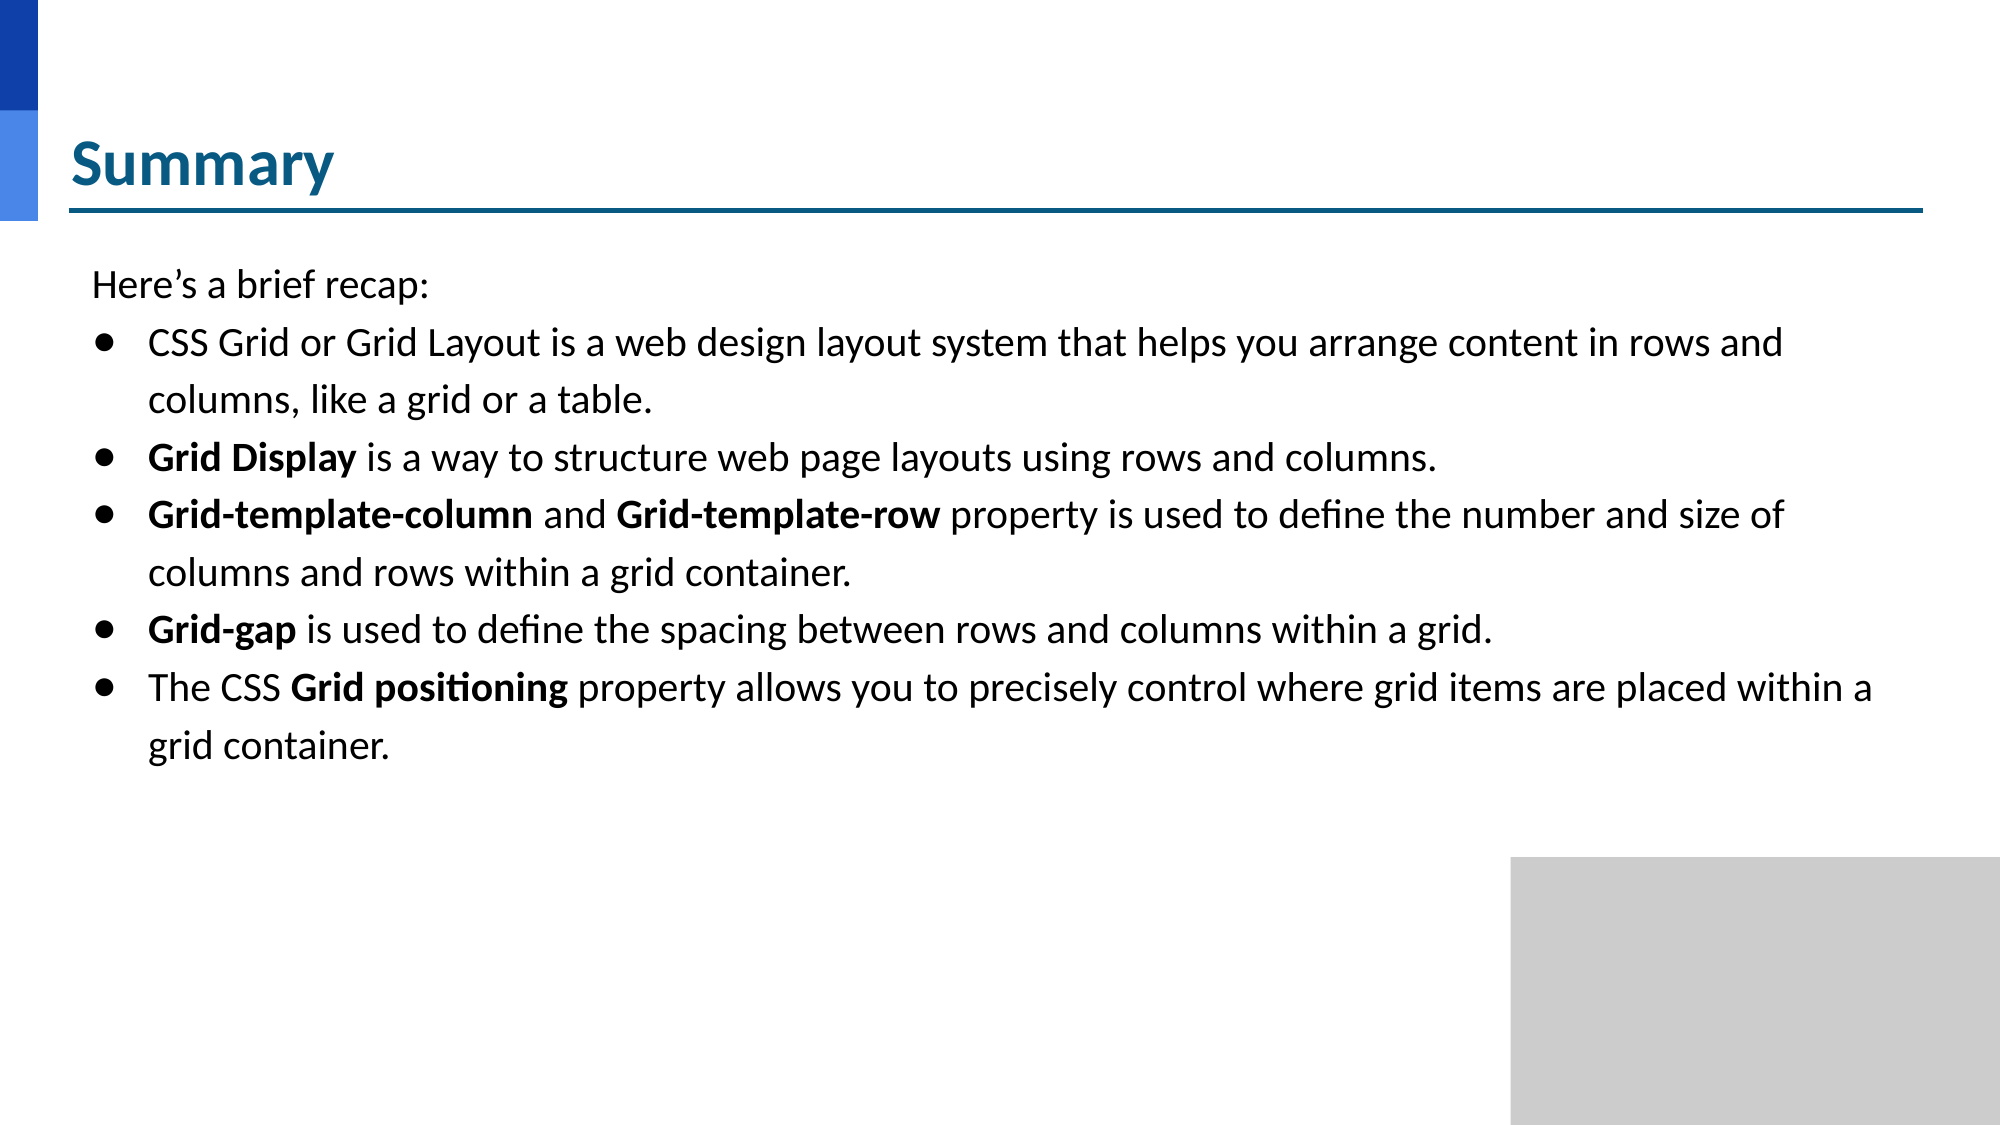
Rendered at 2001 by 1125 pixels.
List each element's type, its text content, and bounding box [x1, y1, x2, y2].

picture [0, 2, 2000, 1125]
list Here’s a brief recap: CSS Grid or Grid Layout is a web design layout system that helps you arrange content in rows and columns, like a grid or a table. Grid Display is a way to structure web page layouts using rows and columns. Grid-template-column and Grid-template-row property is used to define the number and size of columns and rows within a grid container. Grid-gap is used to define the spacing between rows and columns within a grid. The CSS Grid positioning property allows you to precisely control where grid items are placed within a grid container. [58, 234, 1923, 763]
title Summary [68, 116, 1897, 198]
